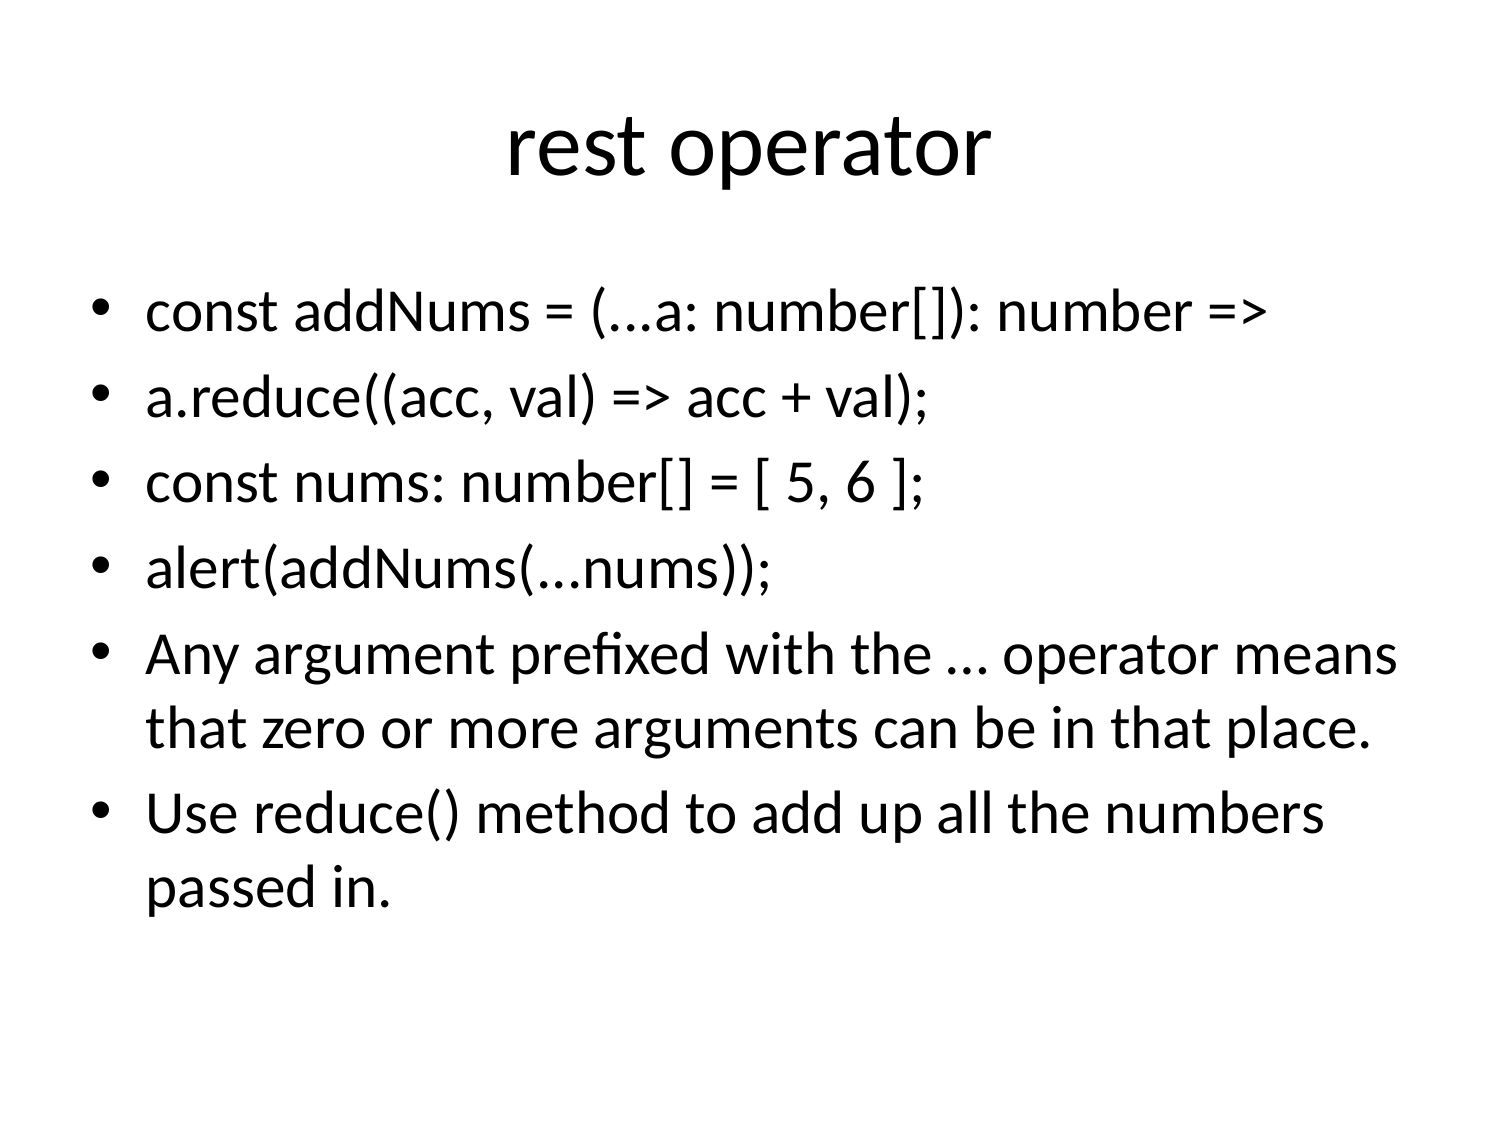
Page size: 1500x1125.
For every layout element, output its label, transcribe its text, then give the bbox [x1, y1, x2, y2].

title rest operator [75, 45, 1425, 233]
list const addNums = (...a: number[]): number => a.reduce((acc, val) => acc + val); const nums: number[] = [ 5, 6 ]; alert(addNums(...nums)); Any argument prefixed with the … operator means that zero or more arguments can be in that place. Use reduce() method to add up all the numbers passed in. [75, 262, 1425, 1005]
